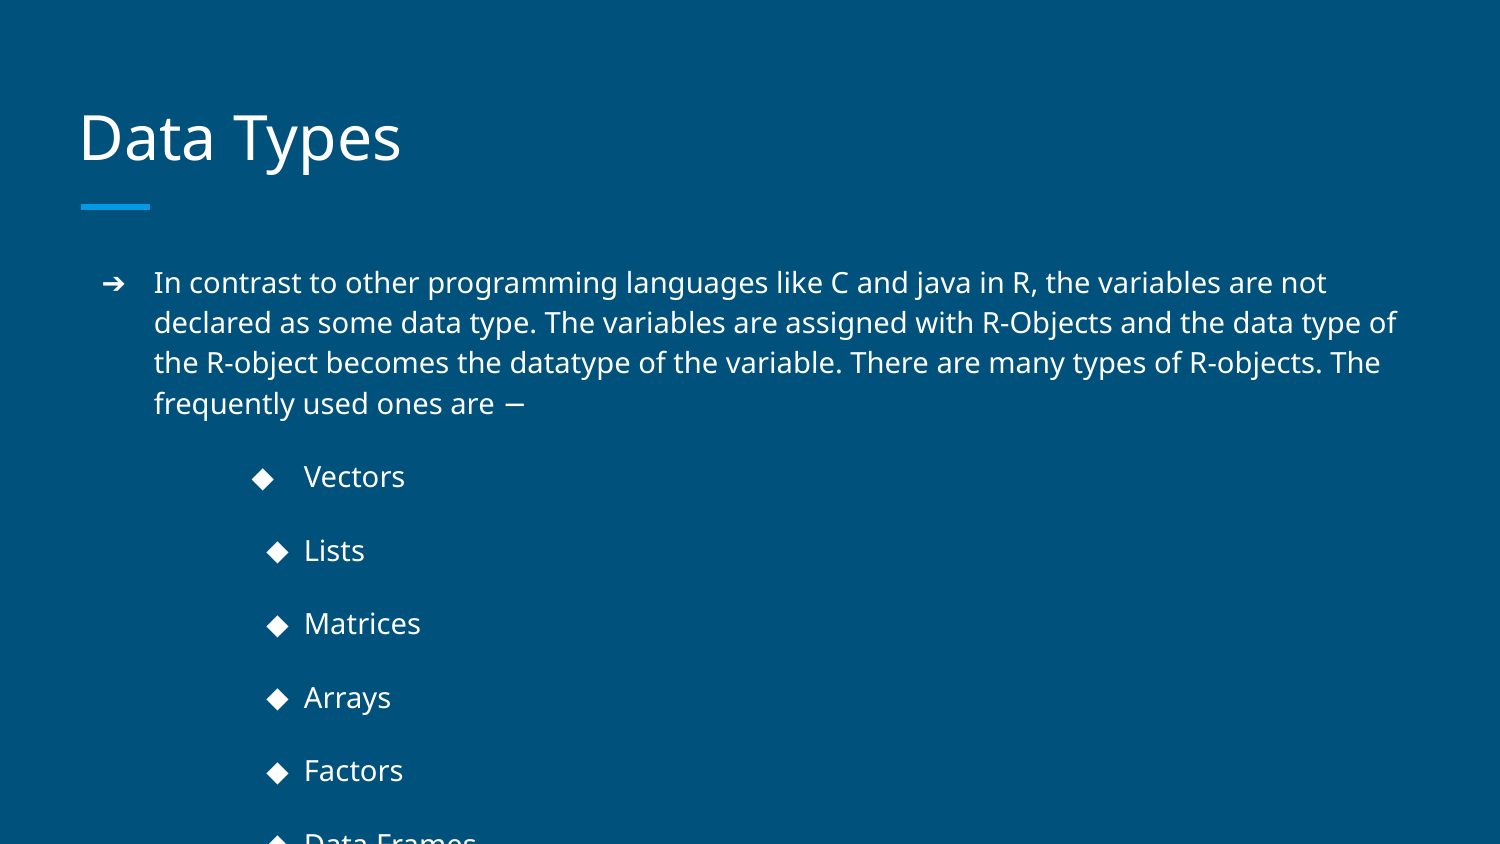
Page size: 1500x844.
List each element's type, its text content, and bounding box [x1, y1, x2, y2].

picture [351, 763, 359, 780]
picture [307, 835, 323, 844]
picture [343, 837, 350, 844]
picture [362, 767, 366, 780]
picture [366, 766, 375, 780]
picture [307, 761, 318, 780]
list In contrast to other programming languages like C and java in R, the variables are not declared as some data type. The variables are assigned with R-Objects and the data type of the R-object becomes the datatype of the variable. There are many types of R-objects. The frequently used ones are − Vectors Lists Matrices Arrays Factors Data Frames [63, 244, 1437, 750]
picture [380, 766, 384, 780]
picture [337, 766, 347, 780]
picture [324, 766, 332, 780]
title Data Types [63, 75, 1437, 188]
picture [379, 835, 390, 844]
